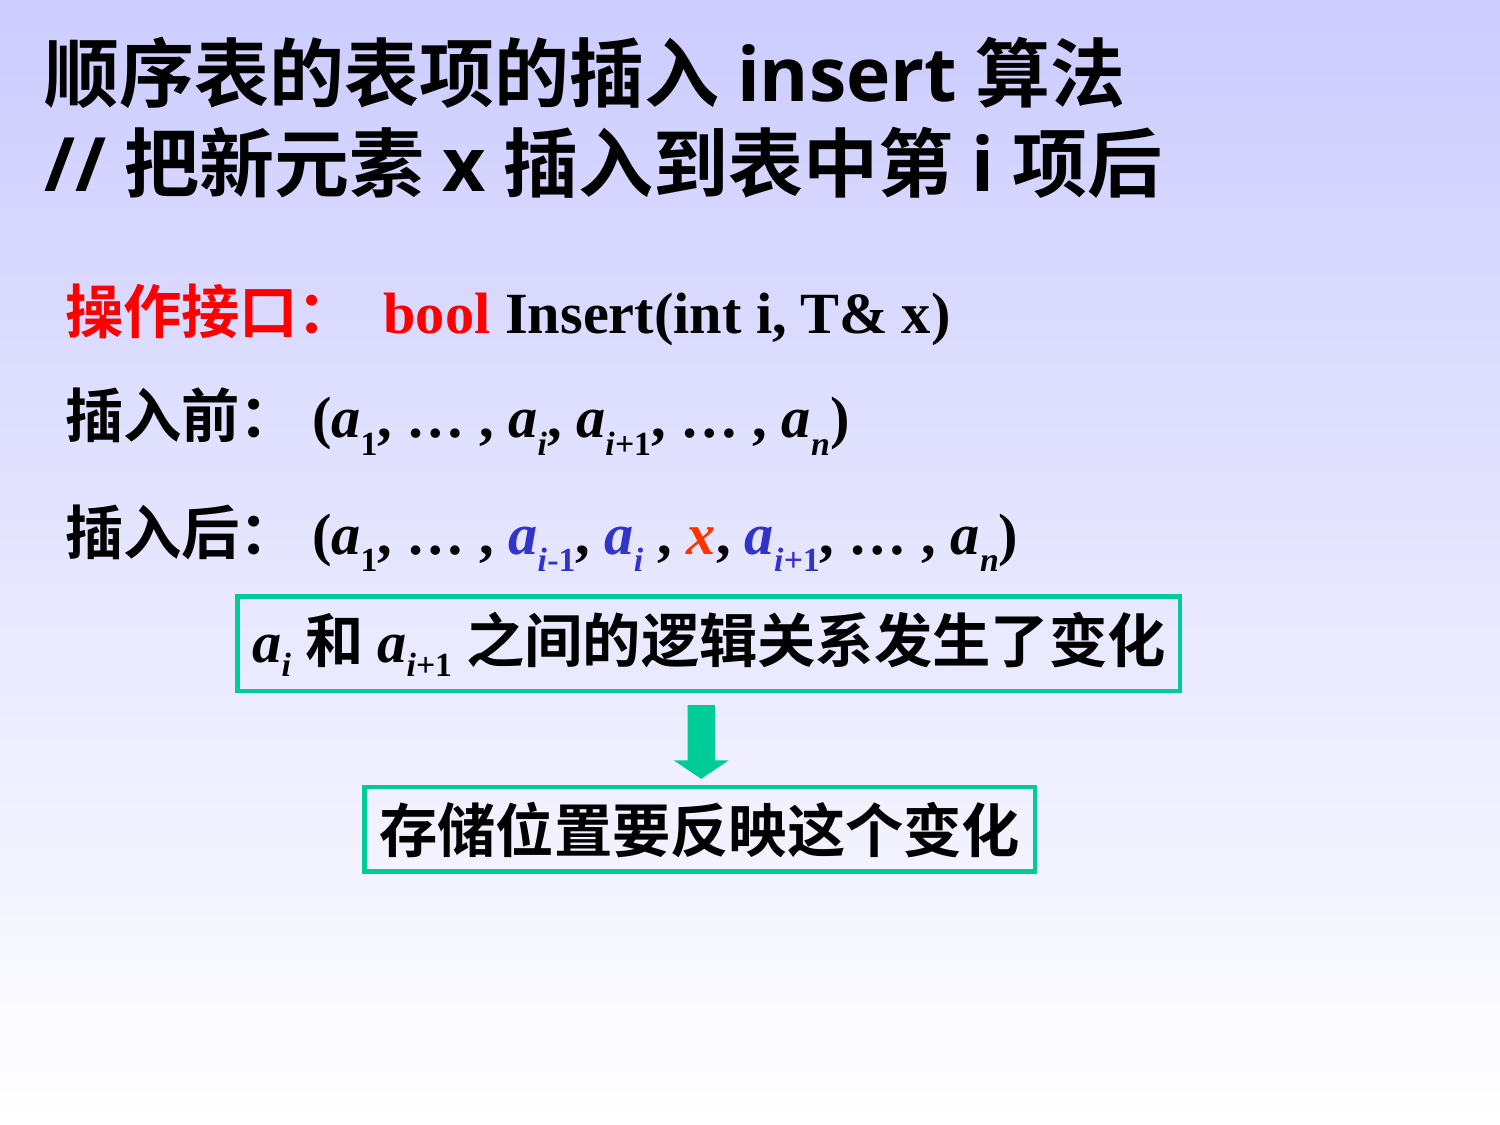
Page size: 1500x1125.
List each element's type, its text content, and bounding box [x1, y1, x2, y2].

text_box [673, 705, 729, 779]
list 操作接口： bool Insert(int i, T& x) 插入前：(a1, … , ai, ai+1, … , an) 插入后：(a1, … , ai-1, ai , x, ai+1, … , an) [50, 267, 1425, 579]
text_box 顺序表的表项的插入insert算法 //把新元素x插入到表中第i项后 [29, 18, 1459, 214]
text_box 存储位置要反映这个变化 [364, 786, 1036, 872]
text_box ai和ai+1之间的逻辑关系发生了变化 [237, 596, 1181, 692]
